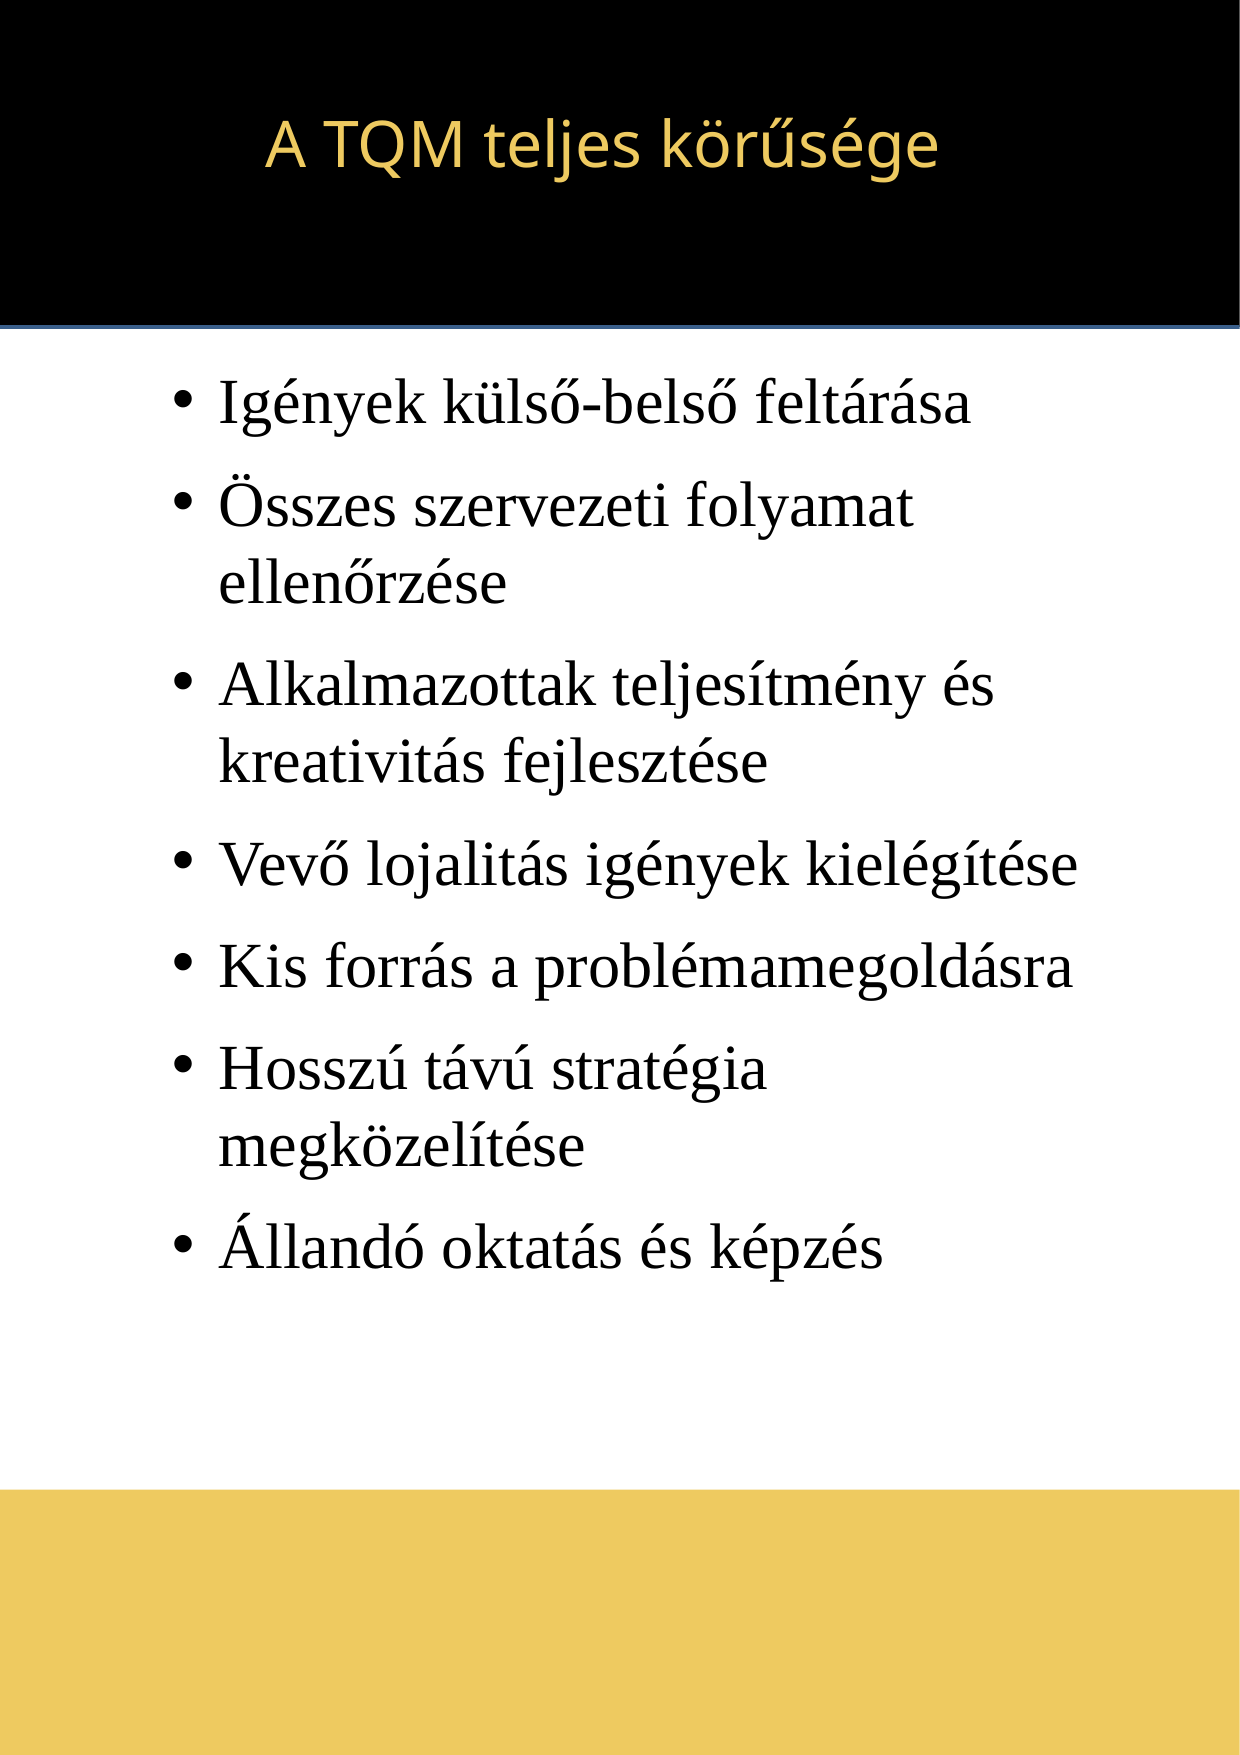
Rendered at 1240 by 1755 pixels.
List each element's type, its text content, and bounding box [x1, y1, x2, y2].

text_box A TQM teljes körűsége [251, 95, 1039, 188]
text_box [0, 1488, 1240, 1755]
text_box Igények külső-belső feltárása Összes szervezeti folyamat ellenőrzése Alkalmazottak teljesítmény és kreativitás fejlesztése Vevő lojalitás igények kielégítése Kis forrás a problémamegoldásra Hosszú távú stratégia megközelítése Állandó oktatás és képzés [157, 352, 1133, 1360]
text_box [0, 0, 1240, 329]
